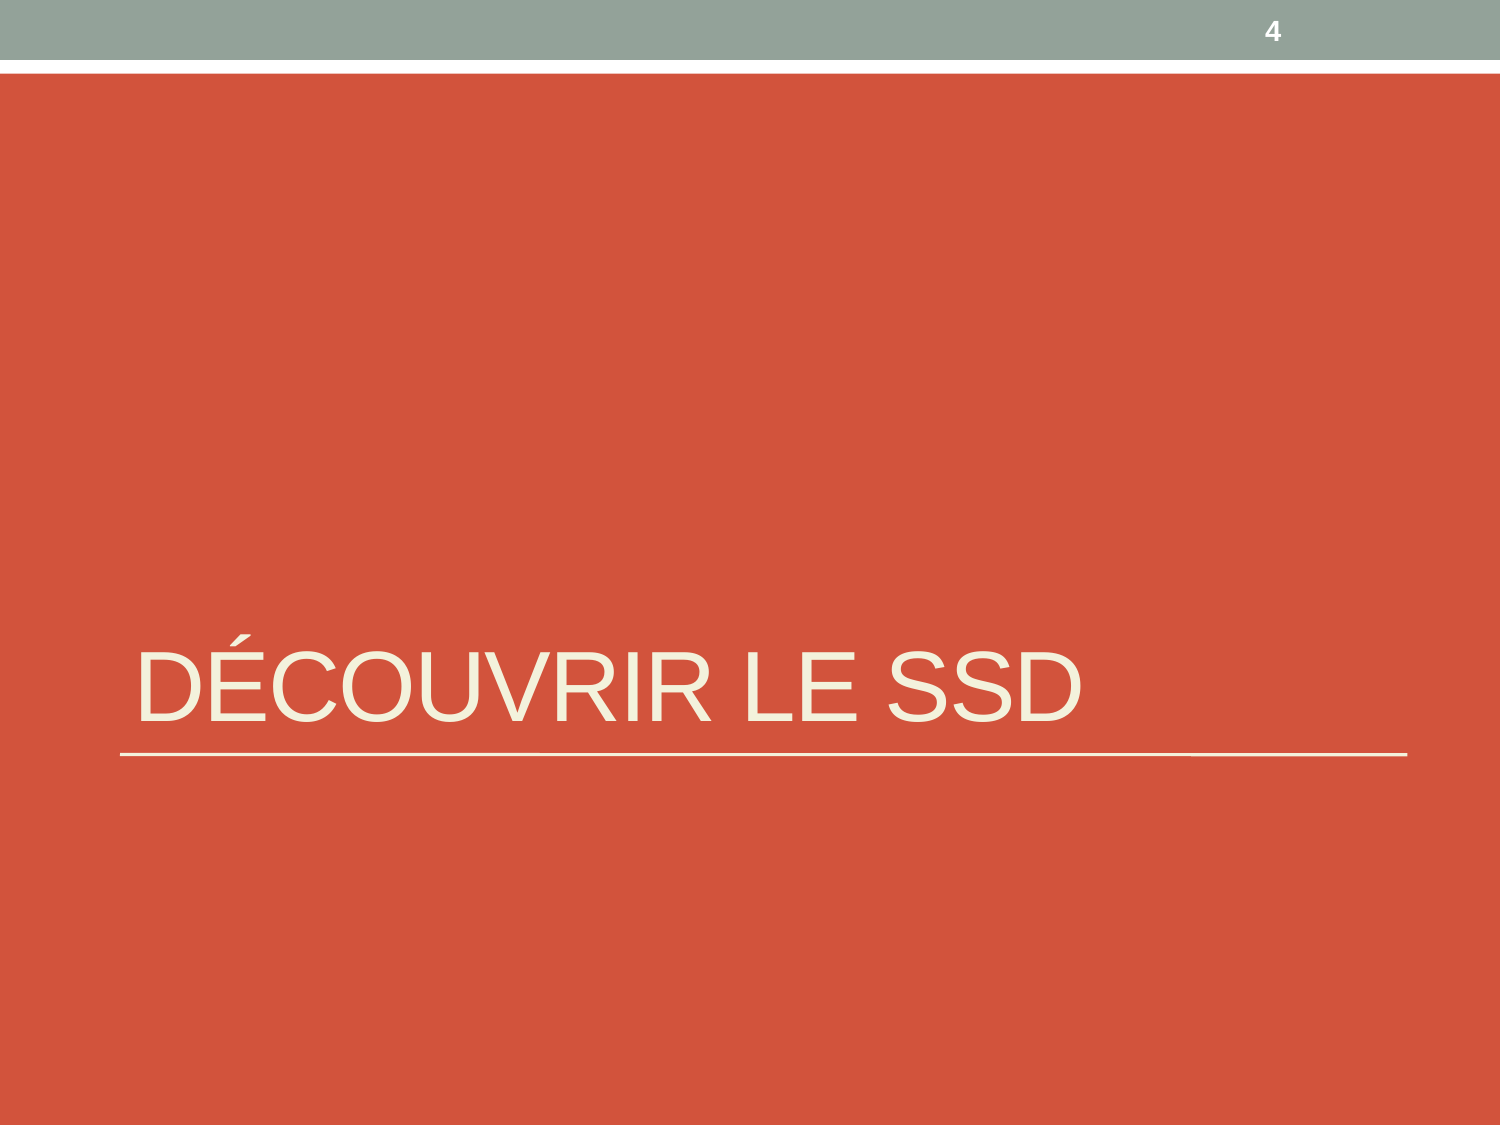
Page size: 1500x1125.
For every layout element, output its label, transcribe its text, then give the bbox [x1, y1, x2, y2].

slide_number 4 [1250, 3, 1425, 57]
title Découvrir le SSD [118, 387, 1394, 749]
